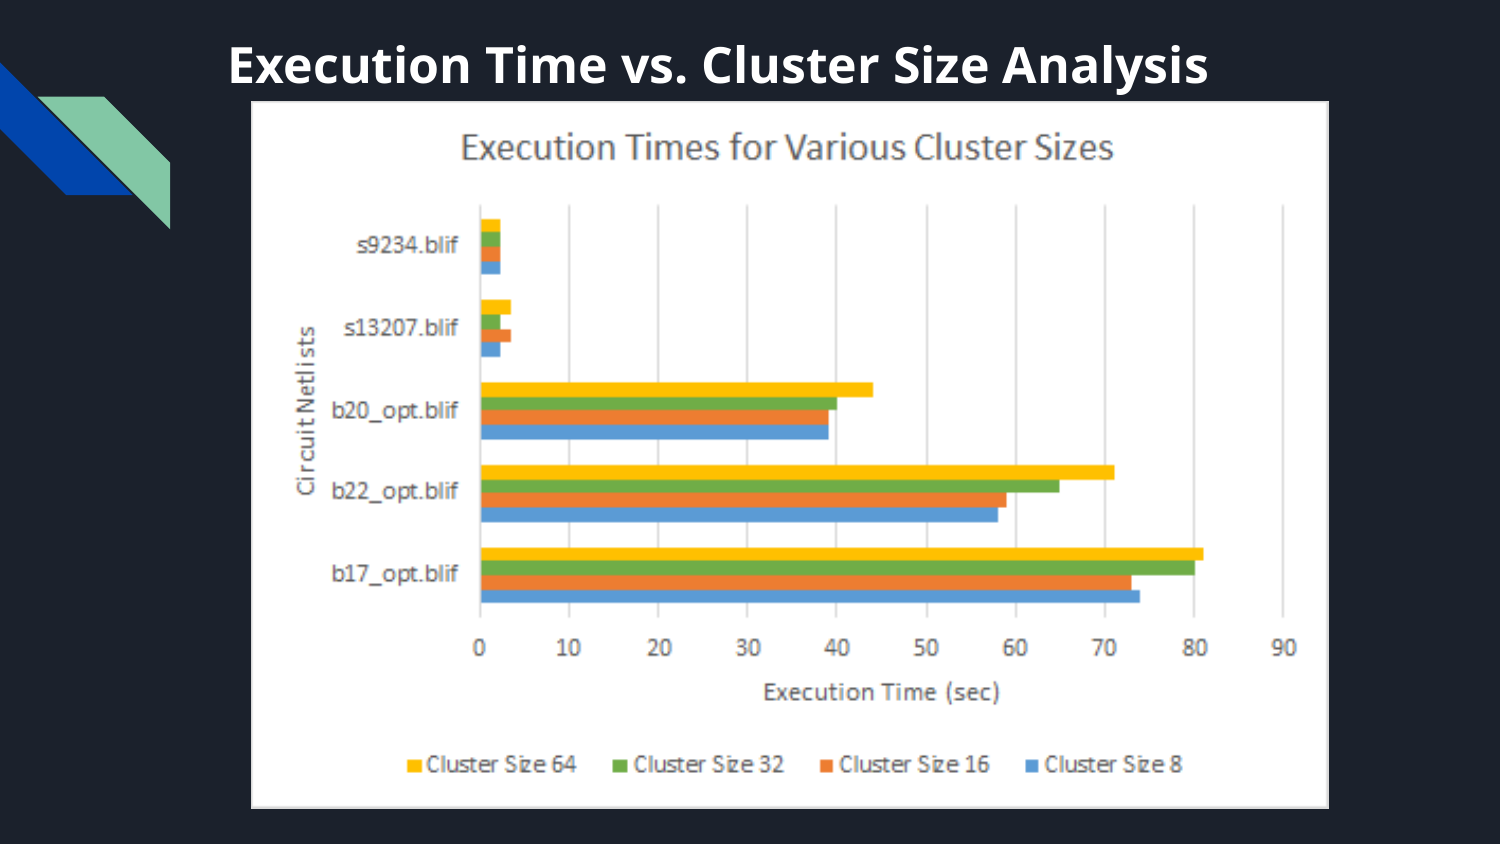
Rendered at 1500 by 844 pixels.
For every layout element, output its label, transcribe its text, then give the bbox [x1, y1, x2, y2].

picture [251, 101, 1330, 810]
title Execution Time vs. Cluster Size Analysis [212, 19, 1368, 102]
